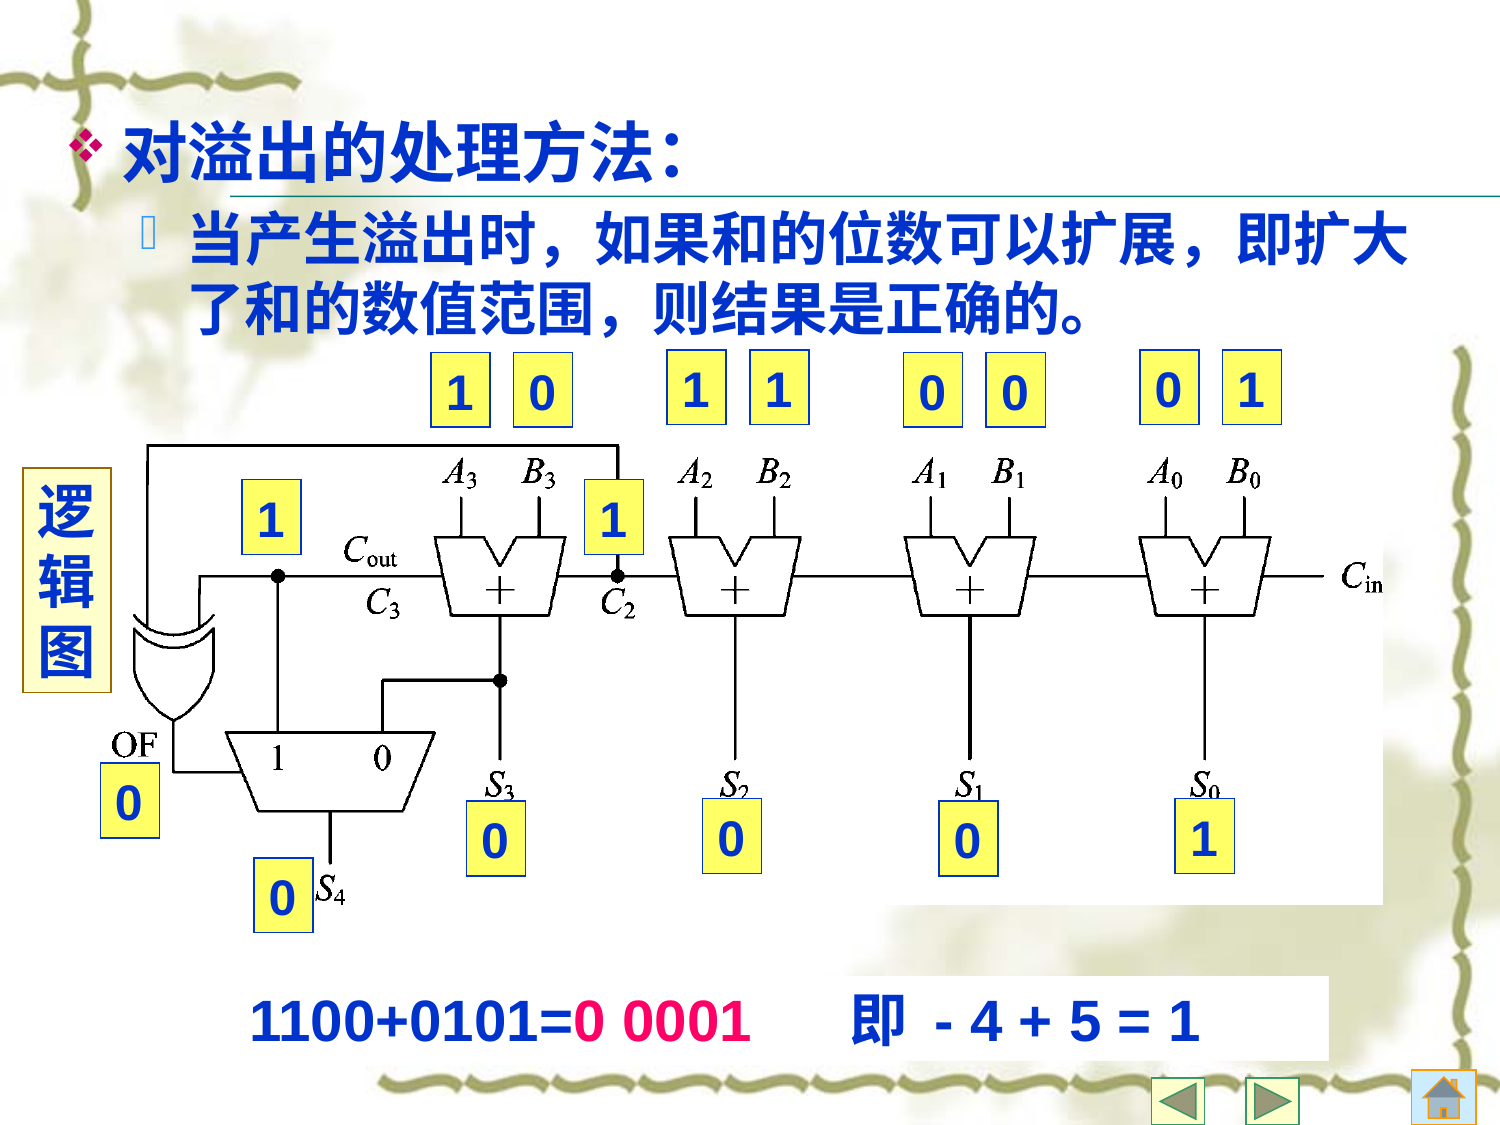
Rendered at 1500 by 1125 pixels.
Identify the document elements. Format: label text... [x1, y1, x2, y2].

text_box 1100+0101=0 0001 即 - 4 + 5 = 1 [159, 976, 1329, 1061]
text_box 逻 辑 图 [22, 467, 106, 693]
text_box 0 [513, 352, 573, 428]
text_box 0 [253, 913, 313, 933]
text_box 0 [986, 352, 1046, 428]
list 对溢出的处理方法： 当产生溢出时，如果和的位数可以扩展，即扩大了和的数值范围，则结果是正确的。 [50, 103, 1451, 409]
text_box 0 [100, 763, 106, 838]
text_box 1 [430, 352, 491, 428]
picture [0, 0, 1500, 1125]
text_box 1 [1222, 349, 1282, 425]
text_box 0 [903, 352, 963, 428]
text_box 1 [667, 349, 727, 425]
text_box 1 [749, 349, 809, 425]
text_box 0 [1139, 349, 1199, 425]
